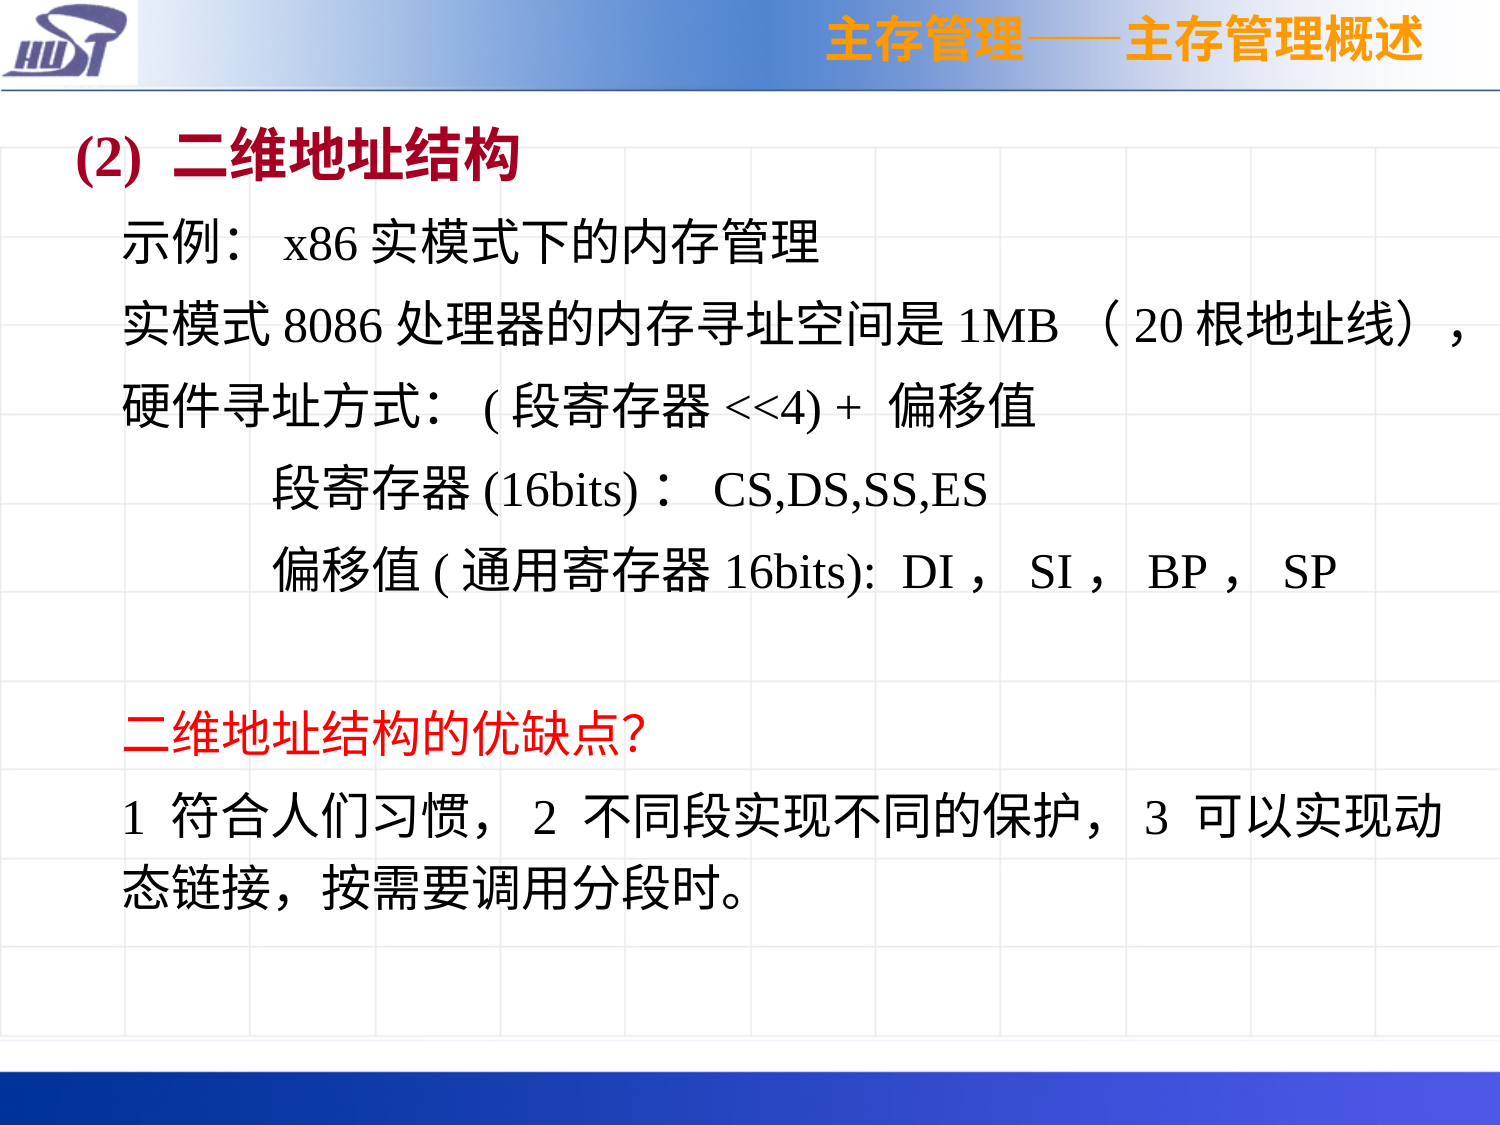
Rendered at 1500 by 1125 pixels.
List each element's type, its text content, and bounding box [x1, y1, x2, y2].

picture [0, 0, 1500, 1125]
text_box (2) 二维地址结构 示例：x86实模式下的内存管理 实模式8086处理器的内存寻址空间是1MB（20根地址线）， 硬件寻址方式：(段寄存器<<4) + 偏移值 段寄存器(16bits)：CS,DS,SS,ES 偏移值(通用寄存器16bits): DI，SI，BP，SP 二维地址结构的优缺点？ 1 符合人们习惯，2 不同段实现不同的保护，3 可以实现动态链接，按需要调用分段时。 [31, 90, 1466, 924]
text_box 主存管理——主存管理概述 [62, 6, 1440, 76]
